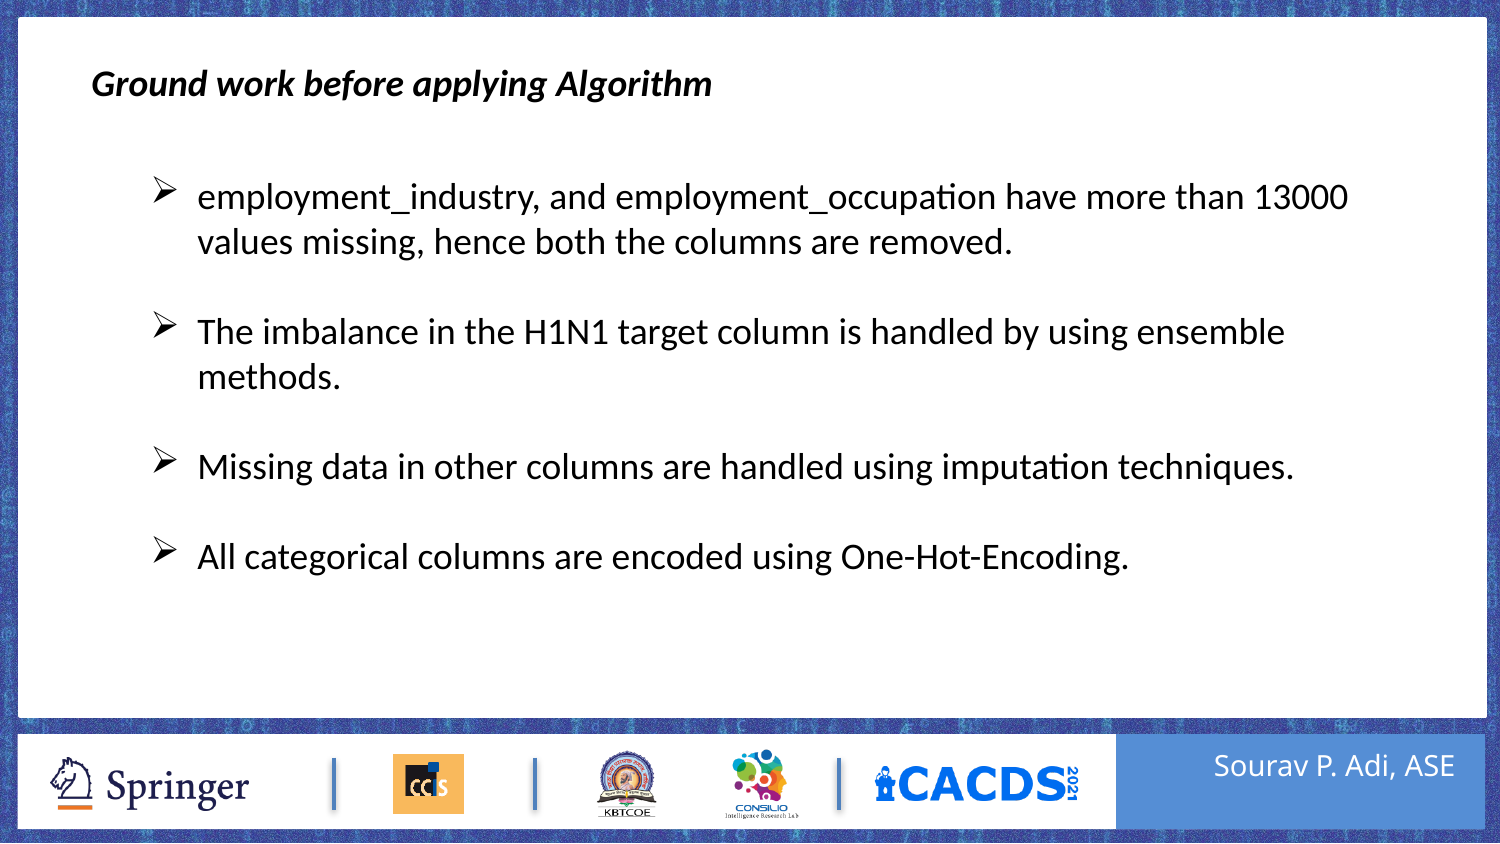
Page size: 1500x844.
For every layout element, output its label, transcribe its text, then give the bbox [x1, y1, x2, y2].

text_box employment_industry, and employment_occupation have more than 13000 values missing, hence both the columns are removed. The imbalance in the H1N1 target column is handled by using ensemble methods. Missing data in other columns are handled using imputation techniques. All categorical columns are encoded using One-Hot-Encoding. [135, 120, 1400, 630]
text_box Ground work before applying Algorithm [76, 51, 1022, 112]
list Sourav P. Adi, ASE [1139, 739, 1471, 824]
picture [0, 0, 1500, 843]
